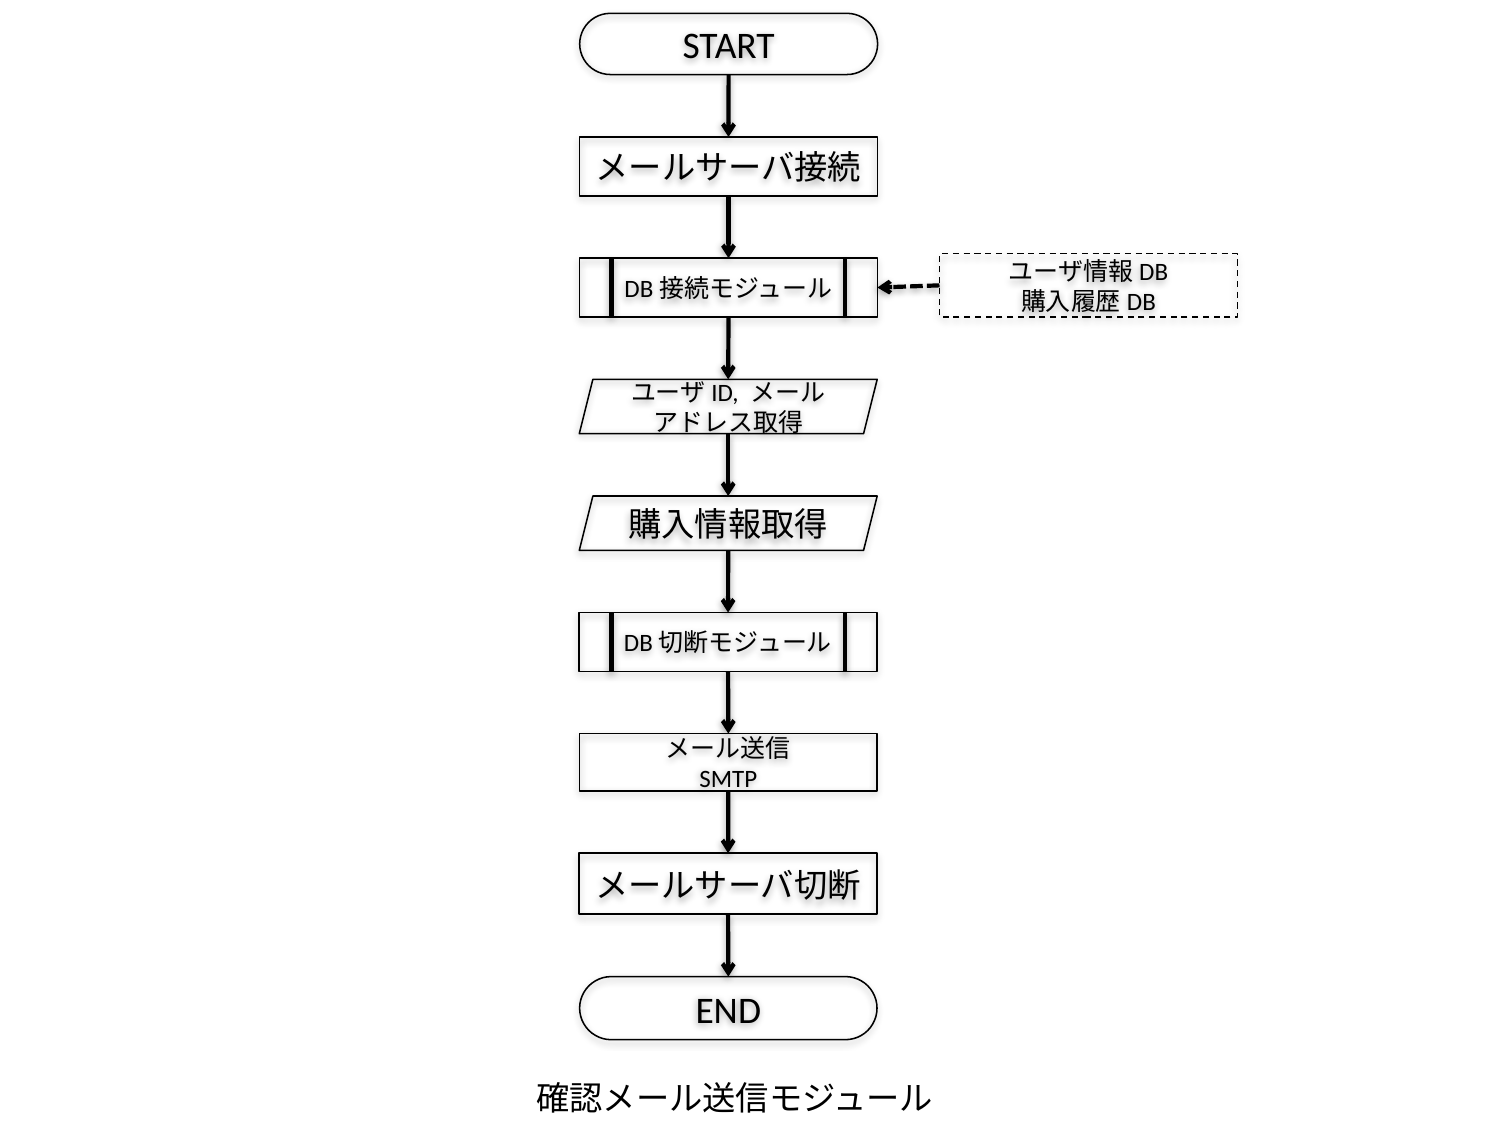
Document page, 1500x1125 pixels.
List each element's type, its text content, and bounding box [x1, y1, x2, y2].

text_box ユーザ情報DB 購入履歴DB [939, 253, 1238, 318]
text_box ユーザID, メール アドレス取得 [578, 378, 878, 435]
text_box メールサーバ切断 [578, 852, 878, 915]
text_box DB接続モジュール [579, 257, 878, 318]
text_box 購入情報取得 [578, 495, 878, 552]
text_box メールサーバ接続 [579, 136, 878, 197]
text_box END [578, 975, 878, 1041]
text_box DB切断モジュール [847, 612, 878, 672]
text_box DB切断モジュール [578, 612, 609, 672]
text_box 確認メール送信モジュール [521, 1069, 948, 1125]
text_box DB切断モジュール [614, 612, 843, 672]
text_box メール送信 SMTP [579, 733, 878, 792]
text_box START [578, 12, 879, 76]
